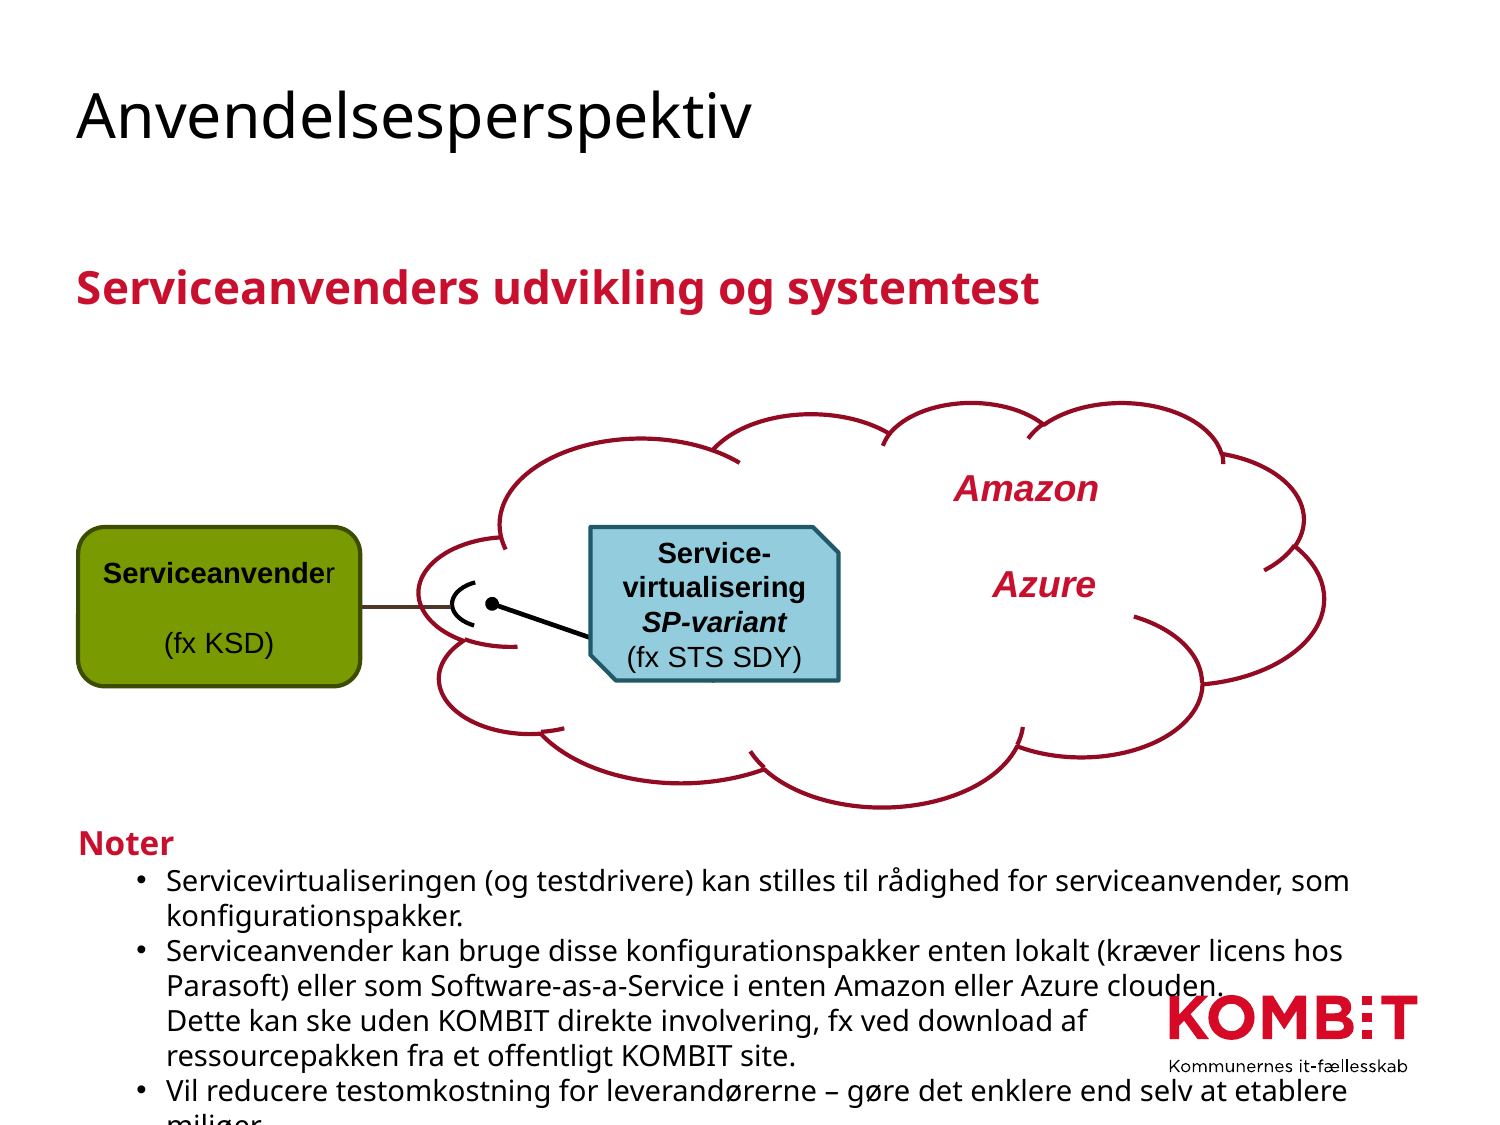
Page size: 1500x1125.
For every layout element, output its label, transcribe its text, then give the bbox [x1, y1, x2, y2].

title Anvendelsesperspektiv [76, 94, 1418, 233]
text_box Azure [977, 552, 1238, 613]
text_box Serviceanvender (fx KSD) [75, 524, 363, 689]
text_box Noter Servicevirtualiseringen (og testdrivere) kan stilles til rådighed for serviceanvender, som konfigurationspakker. Serviceanvender kan bruge disse konfigurationspakker enten lokalt (kræver licens hos Parasoft) eller som Software-as-a-Service i enten Amazon eller Azure clouden. Dette kan ske uden KOMBIT direkte involvering, fx ved download af ressourcepakken fra et offentligt KOMBIT site. Vil reducere testomkostning for leverandørerne – gøre det enklere end selv at etablere miljøer. [77, 822, 1419, 1071]
list Serviceanvenders udvikling og systemtest [76, 259, 1418, 327]
text_box [416, 400, 1327, 810]
text_box Amazon [938, 456, 1199, 517]
